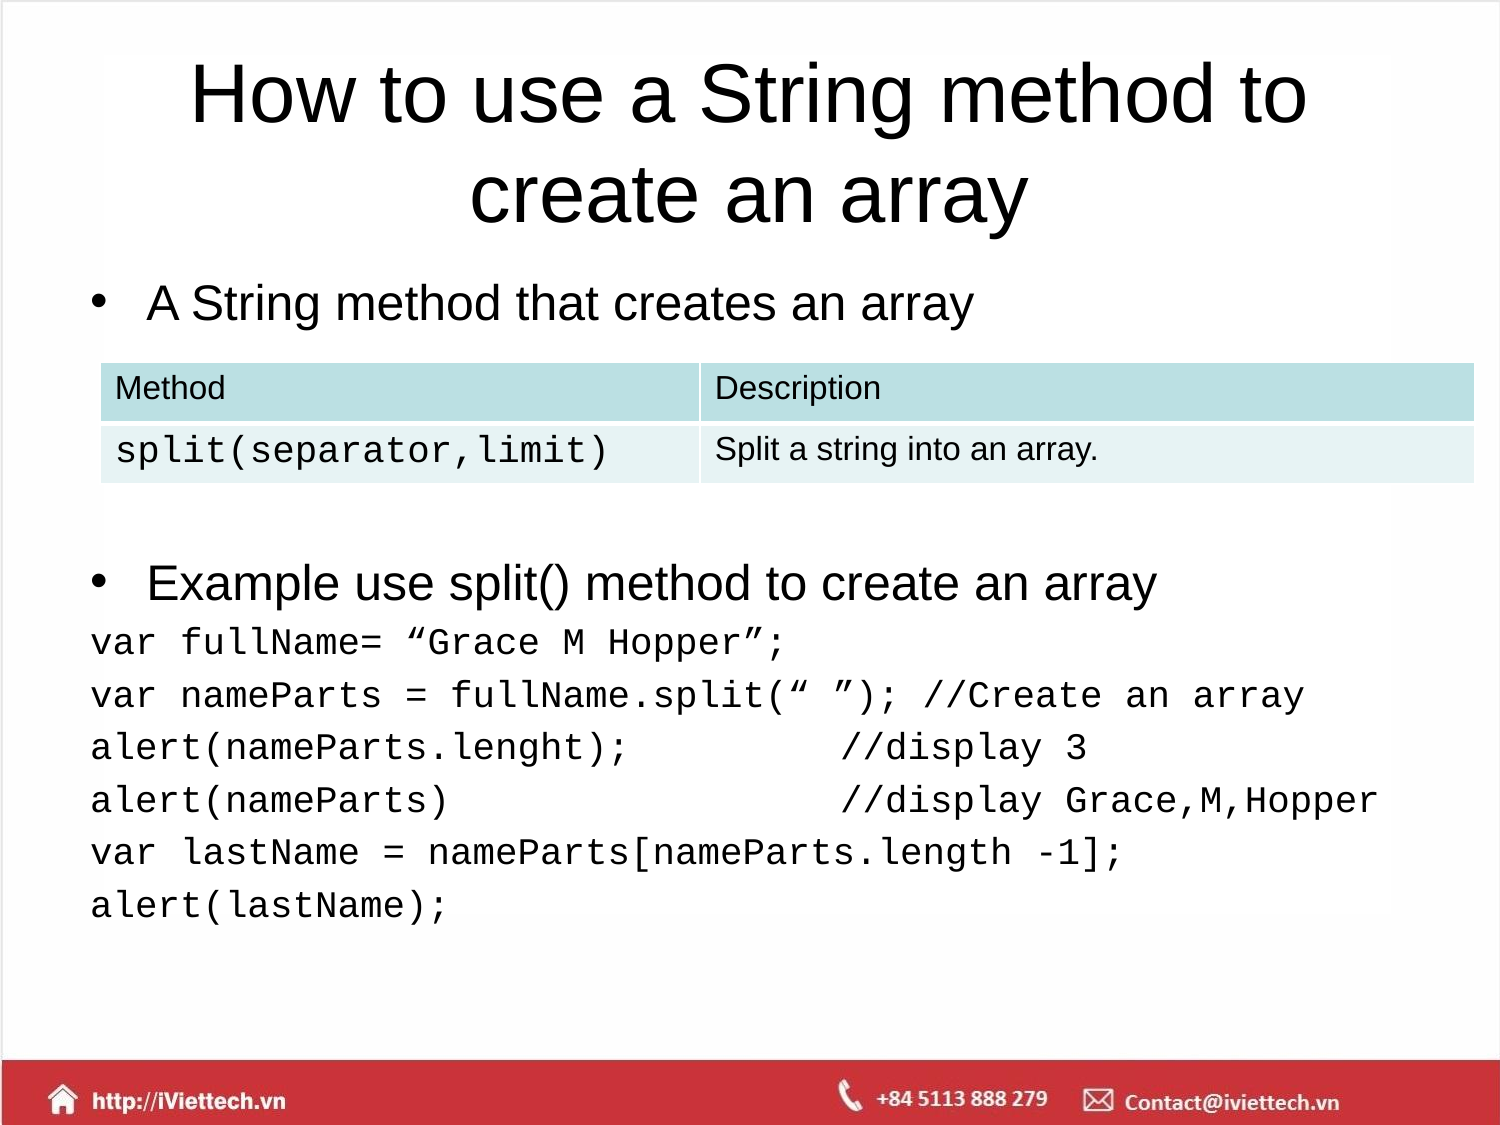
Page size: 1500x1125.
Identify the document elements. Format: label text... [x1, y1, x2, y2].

table_cell split(separator,limit) [101, 426, 699, 483]
title How to use a String method to create an array [75, 45, 1425, 233]
picture [0, 0, 1500, 1125]
table_cell Split a string into an array. [701, 426, 1474, 483]
table_header Method [101, 363, 699, 421]
table_header Description [701, 363, 1474, 421]
list A String method that creates an array Example use split() method to create an array var fullName= “Grace M Hopper”; var nameParts = fullName.split(“ ”); //Create an array alert(nameParts.lenght); //display 3 alert(nameParts) //display Grace,M,Hopper var lastName = nameParts[nameParts.length -1]; alert(lastName); [75, 262, 1425, 1005]
